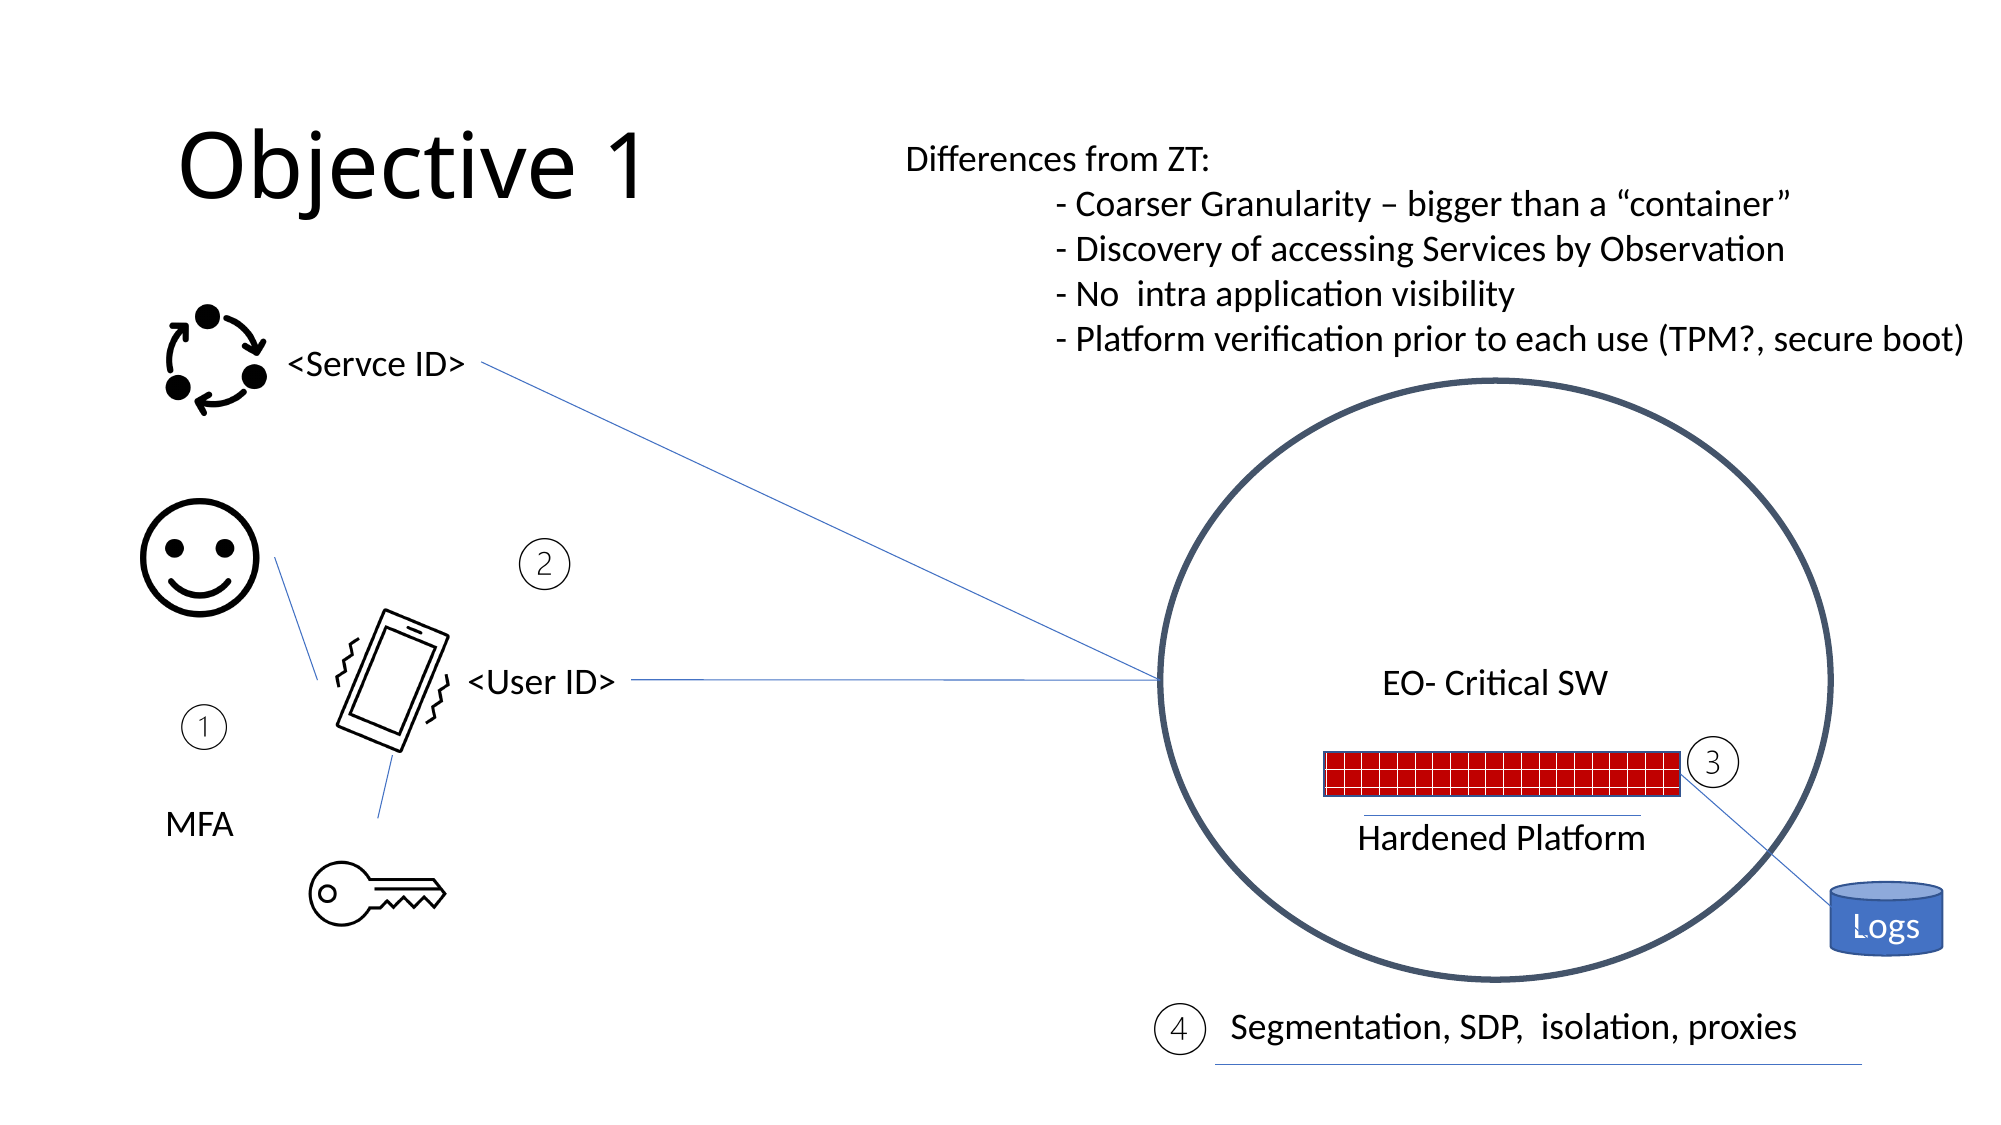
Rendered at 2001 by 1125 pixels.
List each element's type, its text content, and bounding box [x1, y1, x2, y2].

picture [1680, 729, 1746, 773]
text_box MFA [150, 791, 249, 852]
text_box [274, 557, 318, 681]
text_box [1323, 751, 1680, 797]
text_box Segmentation, SDP, isolation, proxies [1215, 994, 1814, 1054]
text_box <User ID> [468, 649, 632, 710]
picture [317, 605, 468, 756]
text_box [1680, 773, 1831, 919]
picture [512, 531, 577, 597]
text_box EO- Critical SW [1159, 457, 1832, 981]
text_box Logs [1829, 880, 1944, 957]
text_box <Servce ID> [288, 331, 482, 392]
picture [137, 284, 288, 435]
picture [302, 818, 453, 969]
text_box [377, 755, 393, 819]
title Objective 1 [137, 59, 1863, 278]
text_box Hardened Platform [1342, 805, 1662, 866]
picture [124, 482, 275, 633]
picture [1147, 996, 1213, 1062]
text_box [482, 362, 1161, 681]
picture [175, 698, 233, 756]
text_box Differences from ZT: - Coarser Granularity – bigger than a “container” - Discovery of accessing Services by Observation - No intra application visibility - Platform verification prior to each use (TPM?, secure boot) [890, 126, 1982, 457]
